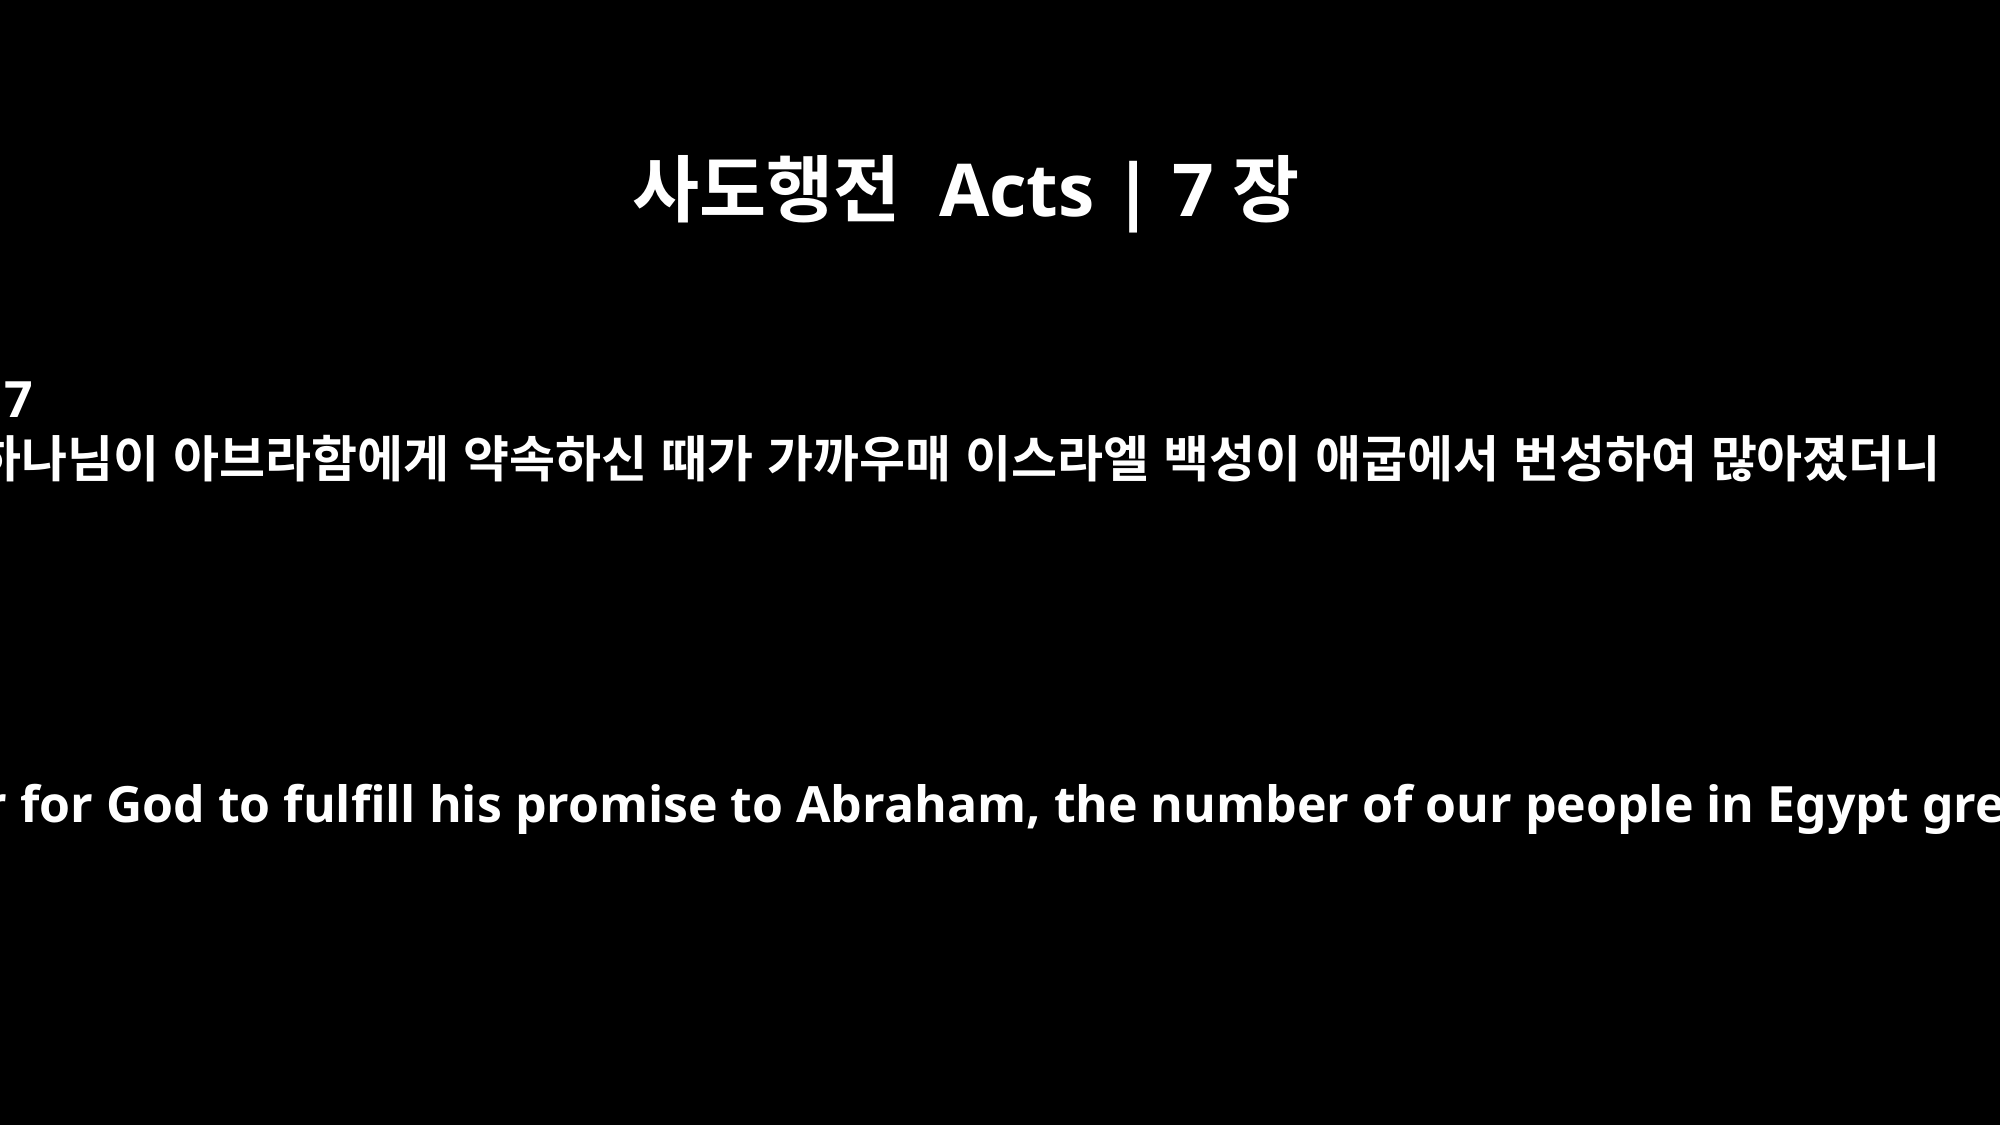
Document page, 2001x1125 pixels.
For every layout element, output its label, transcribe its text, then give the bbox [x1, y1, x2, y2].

text_box 17 하나님이 아브라함에게 약속하신 때가 가까우매 이스라엘 백성이 애굽에서 번성하여 많아졌더니 [0, 359, 1957, 495]
text_box 사도행전 Acts | 7장 [617, 136, 1315, 239]
text_box "As the time drew near for God to fulfill his promise to Abraham, the number of our people in Egypt greatly increased. [0, 764, 2000, 840]
